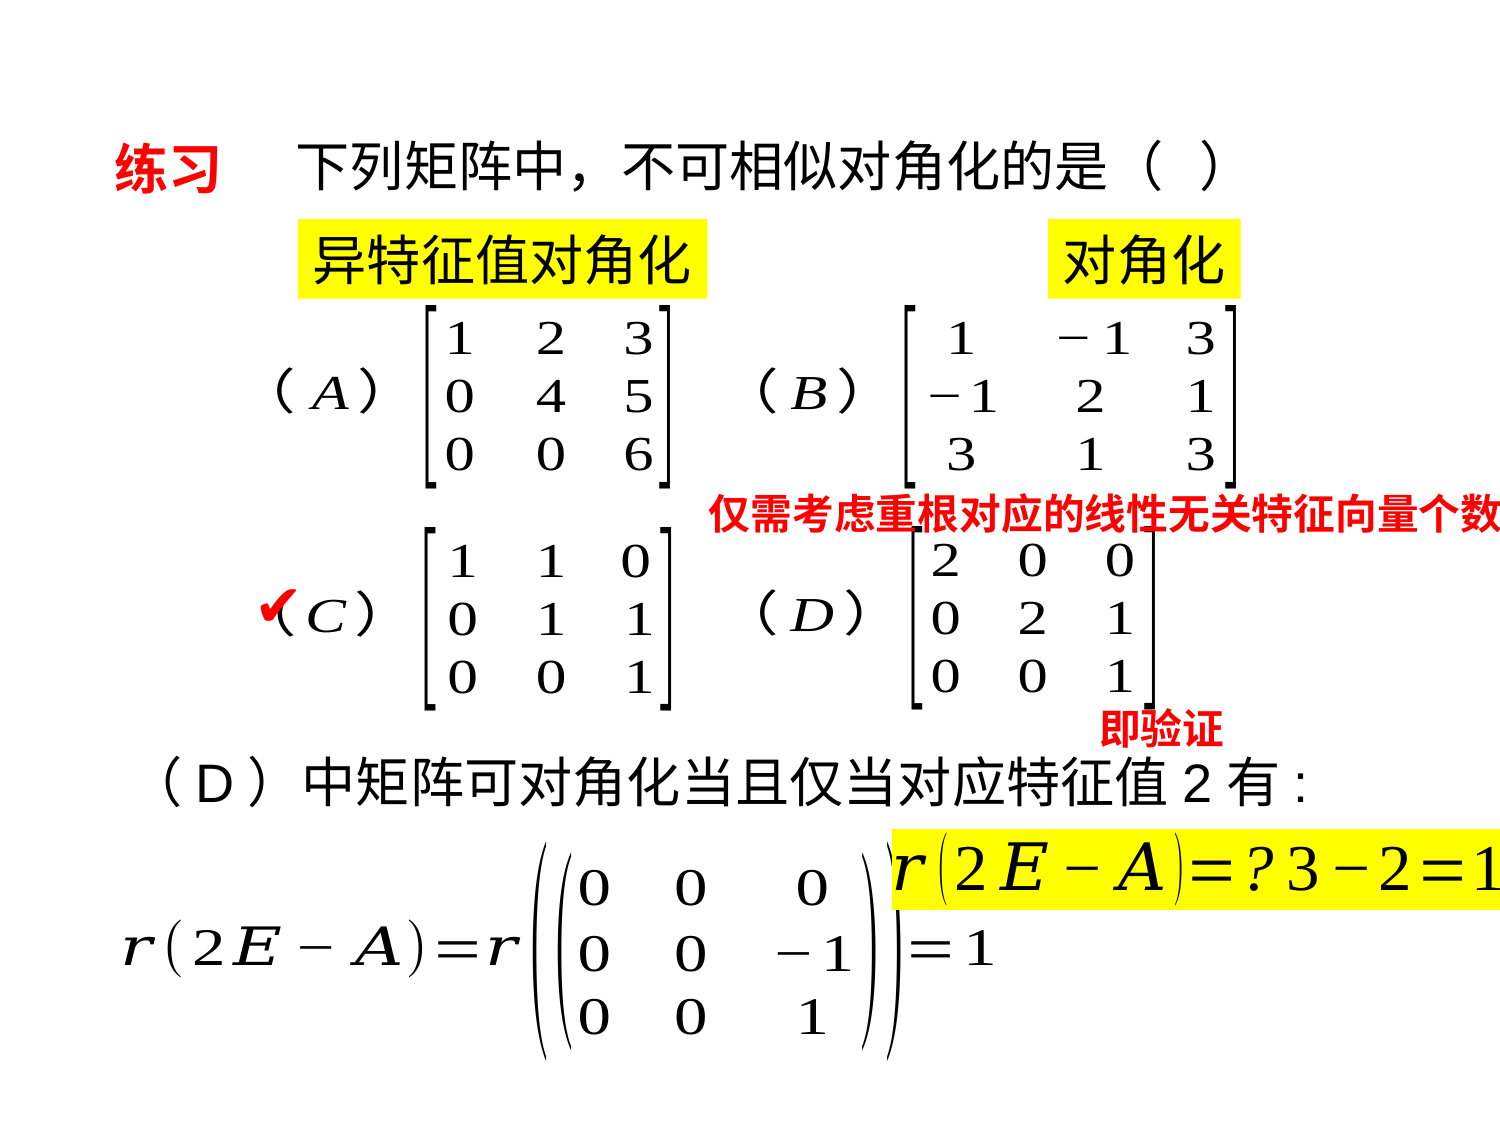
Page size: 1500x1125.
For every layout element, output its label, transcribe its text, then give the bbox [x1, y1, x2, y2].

text_box 仅需考虑重根对应的线性无关特征向量个数 [694, 480, 1500, 546]
text_box （D）中矩阵可对角化当且仅当对应特征值2有: [113, 740, 1324, 821]
text_box ✔ [239, 560, 403, 646]
text_box 练习 [99, 127, 303, 208]
text_box 下列矩阵中，不可相似对角化的是（ ） [281, 125, 1500, 206]
